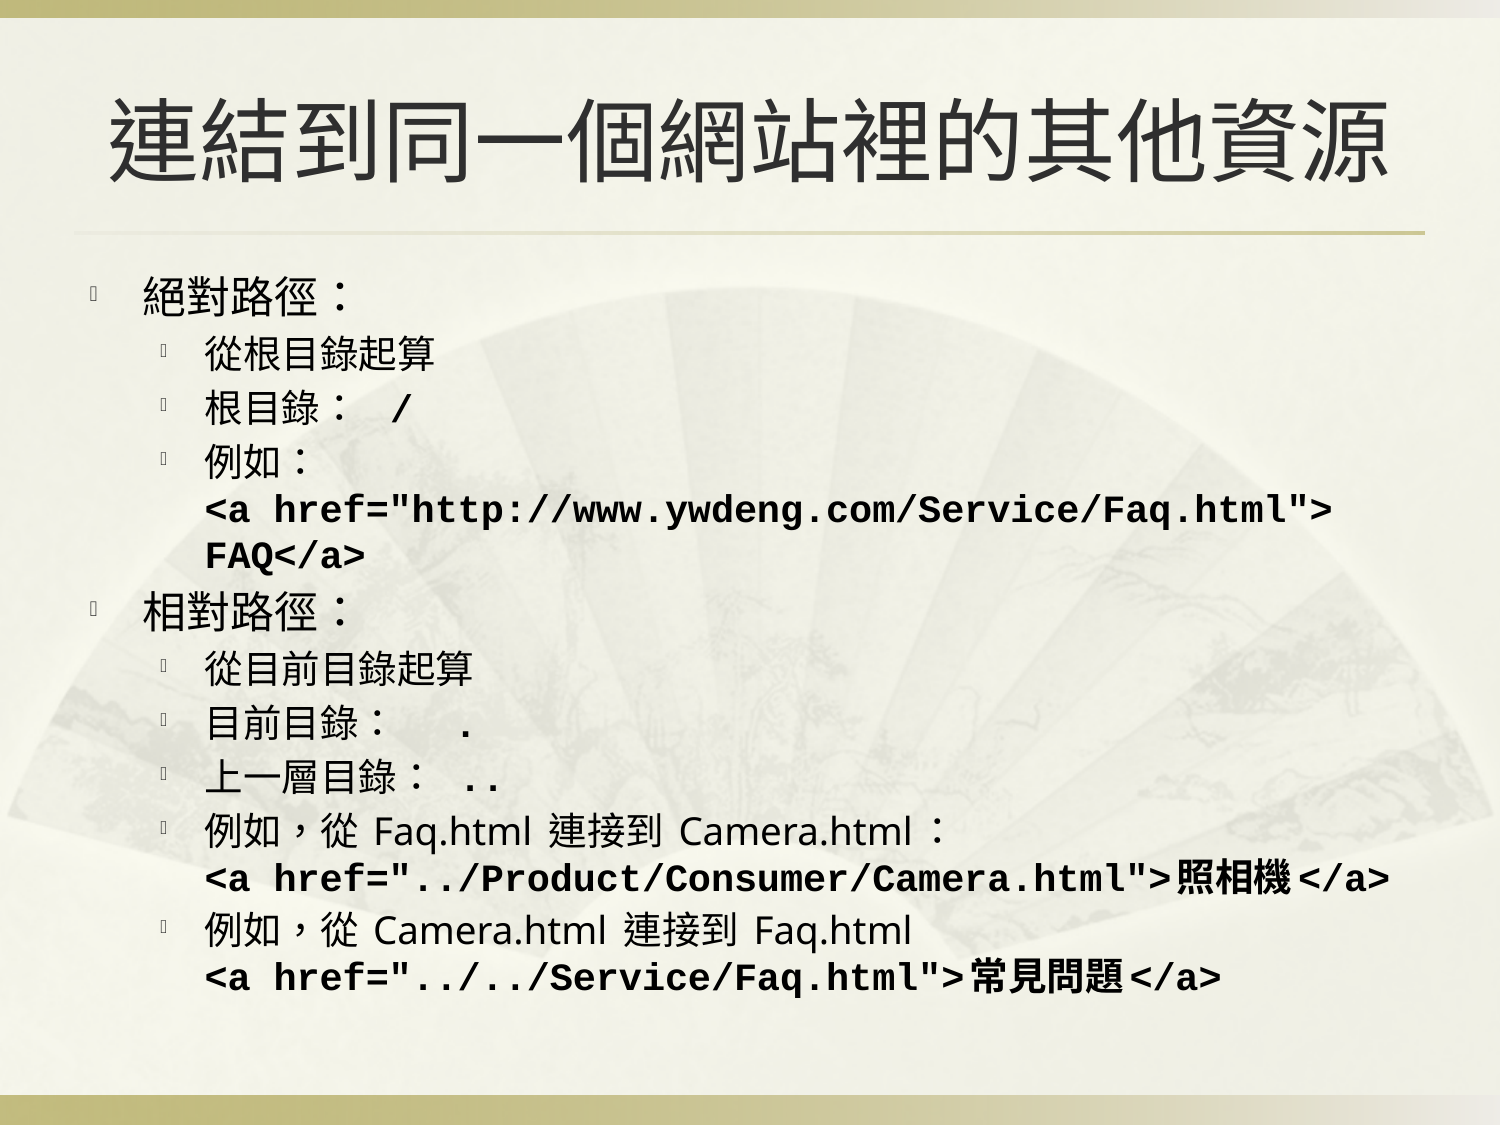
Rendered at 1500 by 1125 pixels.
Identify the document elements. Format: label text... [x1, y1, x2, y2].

list 絕對路徑： 從根目錄起算 根目錄： / 例如： <a href="http://www.ywdeng.com/Service/Faq.html"> FAQ</a> 相對路徑： 從目前目錄起算 目前目錄： . 上一層目錄： .. 例如，從 Faq.html 連接到 Camera.html： <a href="../Product/Consumer/Camera.html">照相機</a> 例如，從 Camera.html 連接到 Faq.html <a href="../../Service/Faq.html">常見問題</a> [75, 262, 1425, 1032]
title 連結到同一個網站裡的其他資源 [75, 45, 1425, 233]
